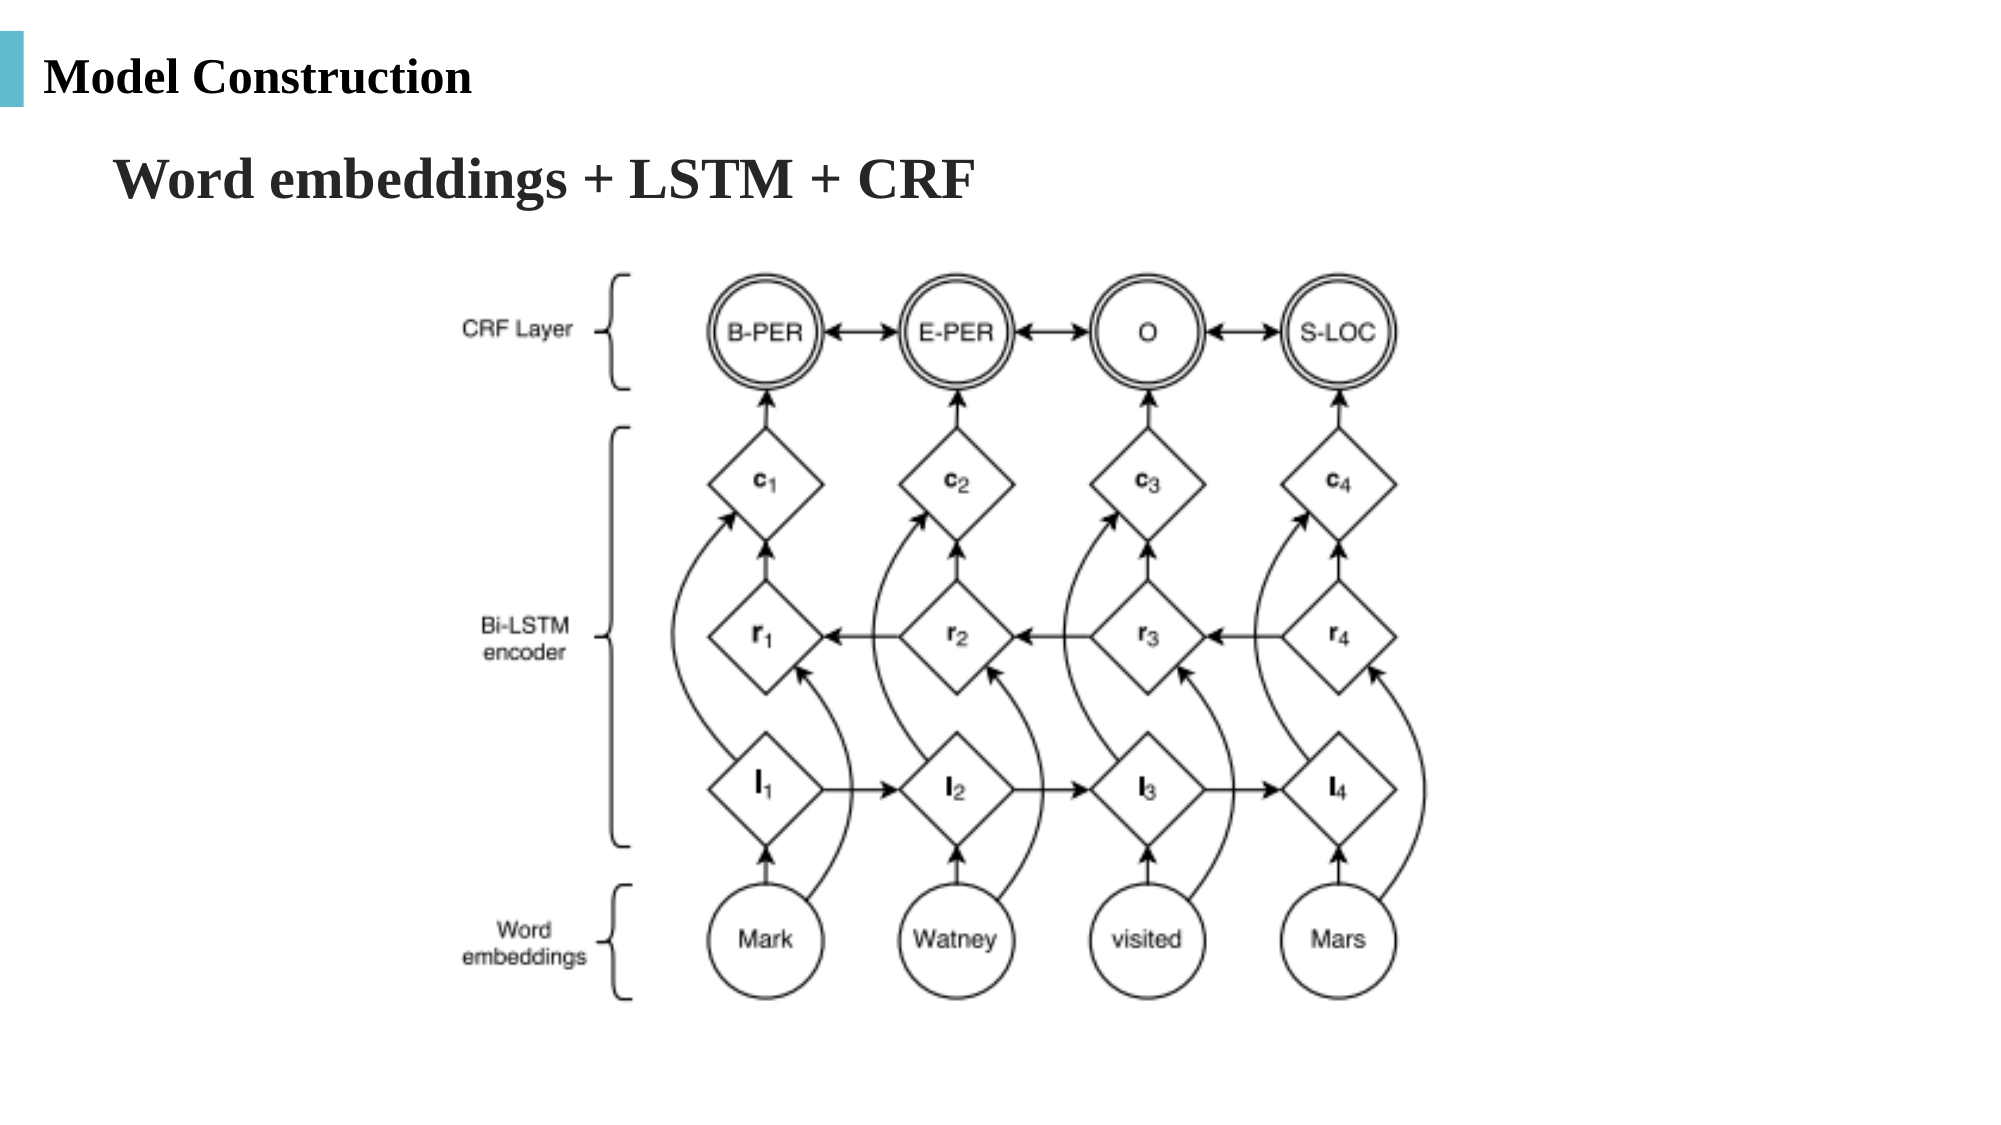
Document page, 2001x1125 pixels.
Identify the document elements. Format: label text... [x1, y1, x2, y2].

picture [445, 239, 1457, 1032]
text_box Model Construction [28, 36, 494, 111]
text_box [0, 30, 24, 107]
text_box Word embeddings + LSTM + CRF [97, 132, 992, 218]
